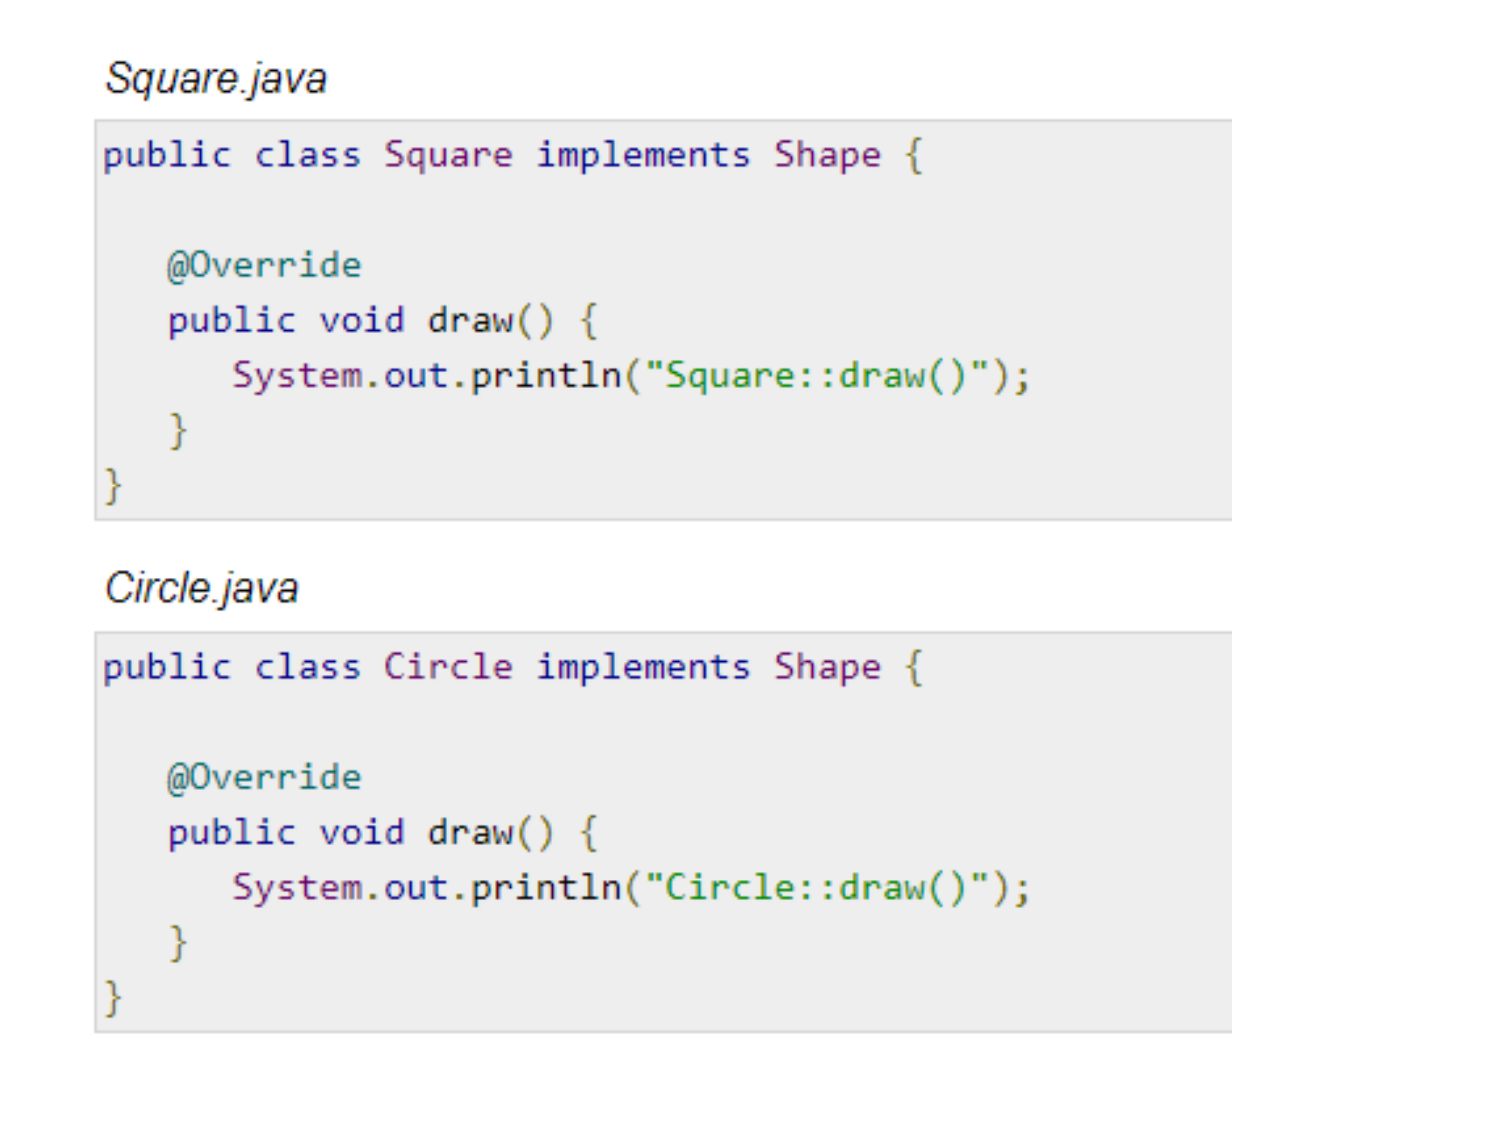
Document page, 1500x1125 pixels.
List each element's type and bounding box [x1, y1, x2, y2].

list [81, 49, 1232, 1055]
